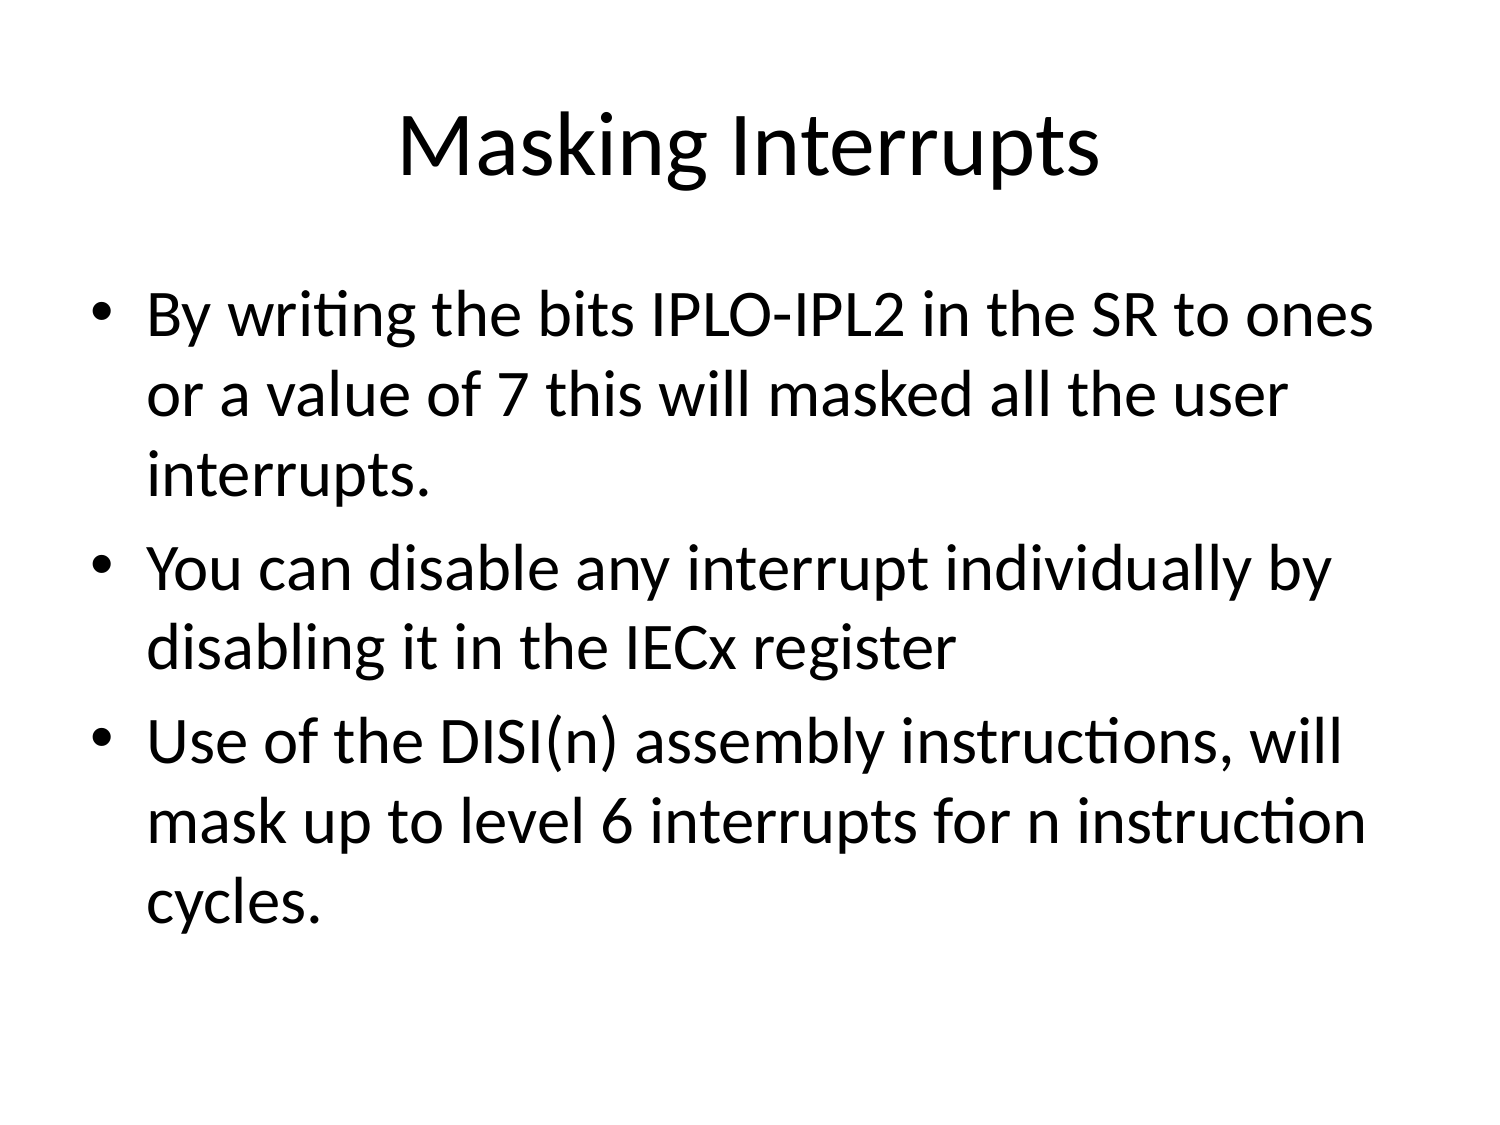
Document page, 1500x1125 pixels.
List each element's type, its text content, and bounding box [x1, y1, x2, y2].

title Masking Interrupts [75, 45, 1425, 233]
list By writing the bits IPLO-IPL2 in the SR to ones or a value of 7 this will masked all the user interrupts. You can disable any interrupt individually by disabling it in the IECx register Use of the DISI(n) assembly instructions, will mask up to level 6 interrupts for n instruction cycles. [75, 262, 1425, 1005]
